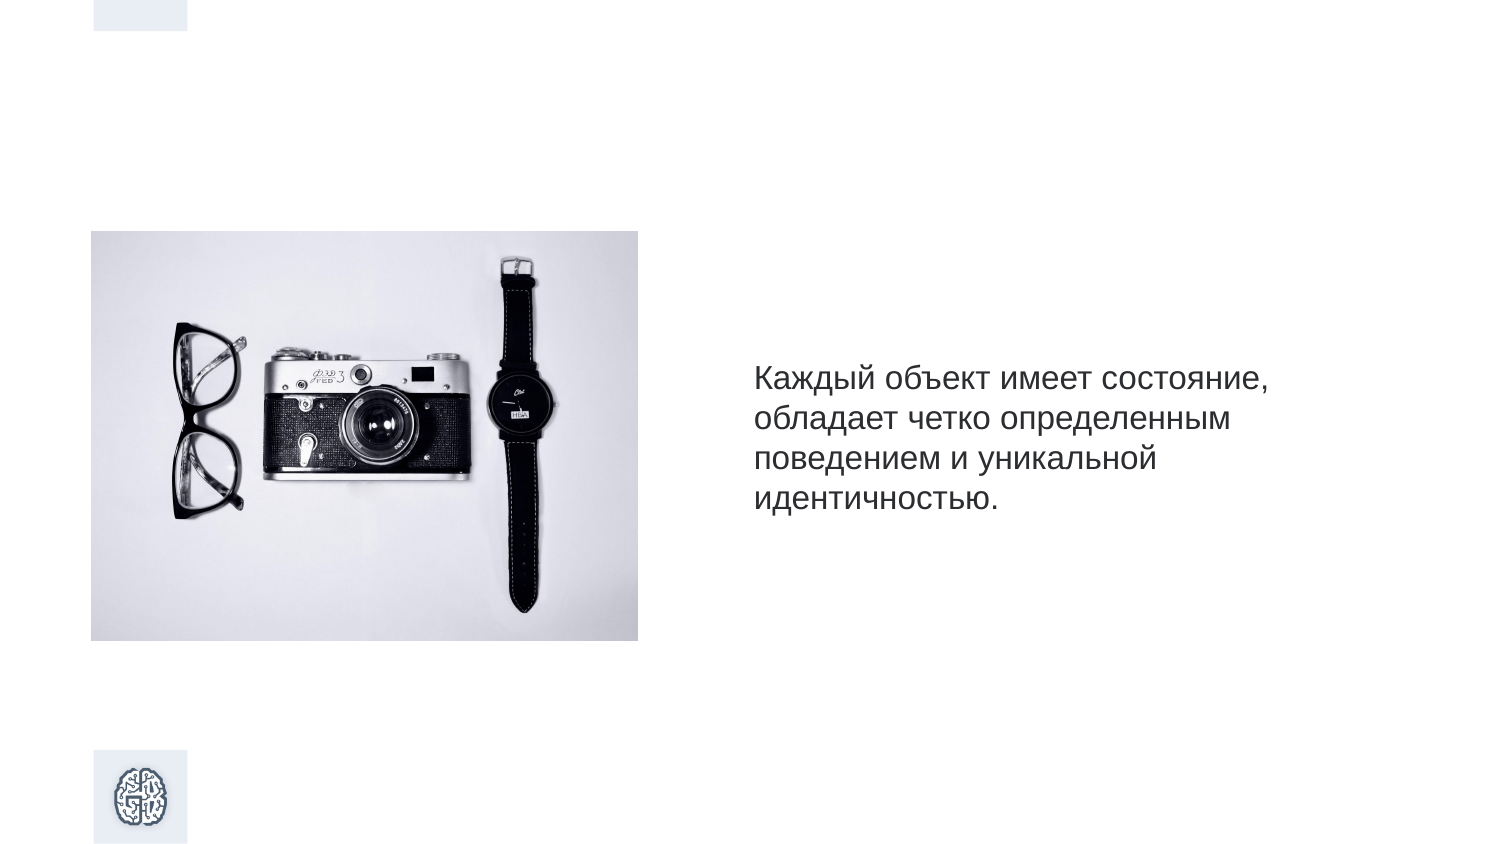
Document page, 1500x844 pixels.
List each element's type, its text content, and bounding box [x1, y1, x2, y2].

text_box Каждый объект имеет состояние, обладает четко определенным поведением и уникальной идентичностью. [746, 231, 1311, 641]
picture [106, 760, 175, 834]
picture [91, 231, 638, 642]
